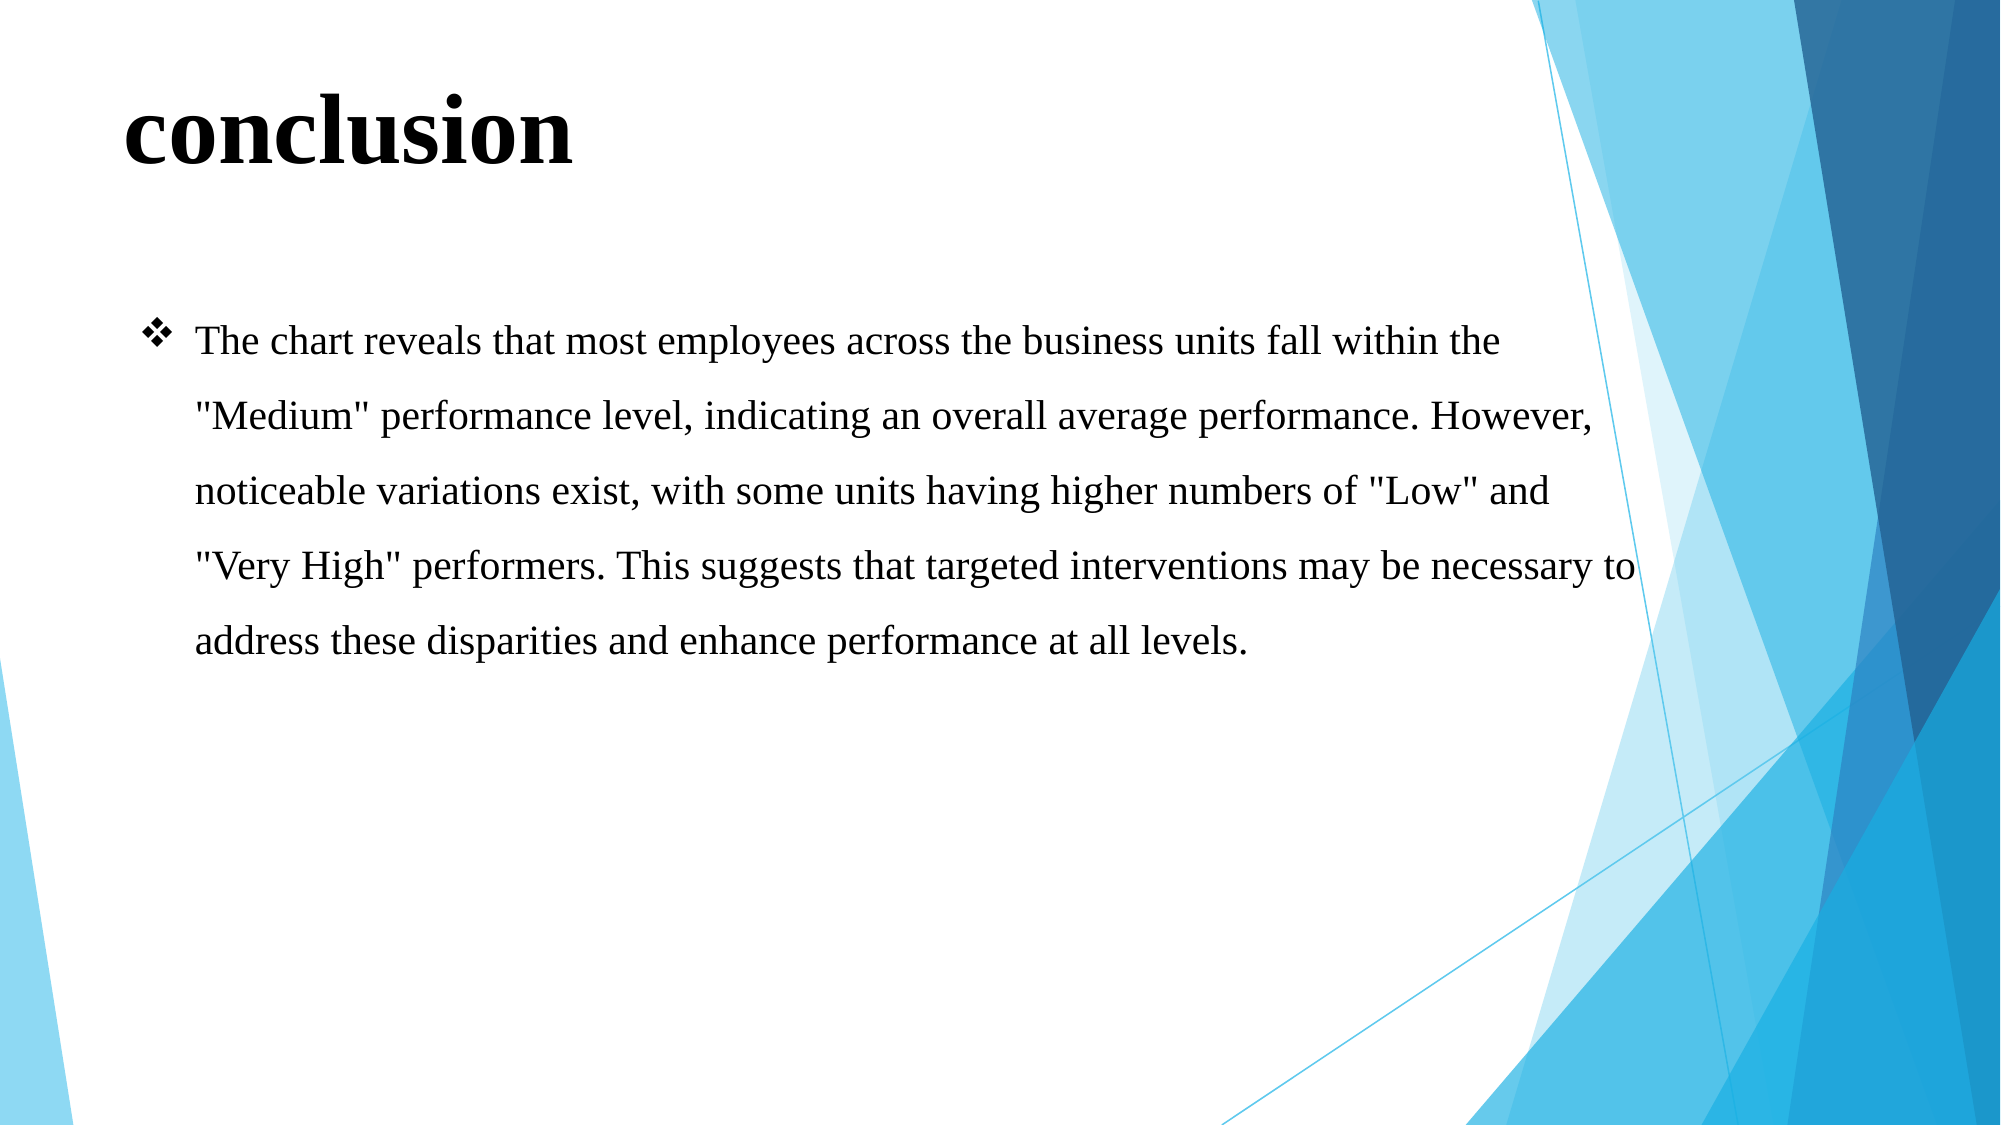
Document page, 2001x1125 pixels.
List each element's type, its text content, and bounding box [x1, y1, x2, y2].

title conclusion [123, 63, 1877, 188]
text_box The chart reveals that most employees across the business units fall within the "Medium" performance level, indicating an overall average performance. However, noticeable variations exist, with some units having higher numbers of "Low" and "Very High" performers. This suggests that targeted interventions may be necessary to address these disparities and enhance performance at all levels. [123, 280, 1663, 671]
